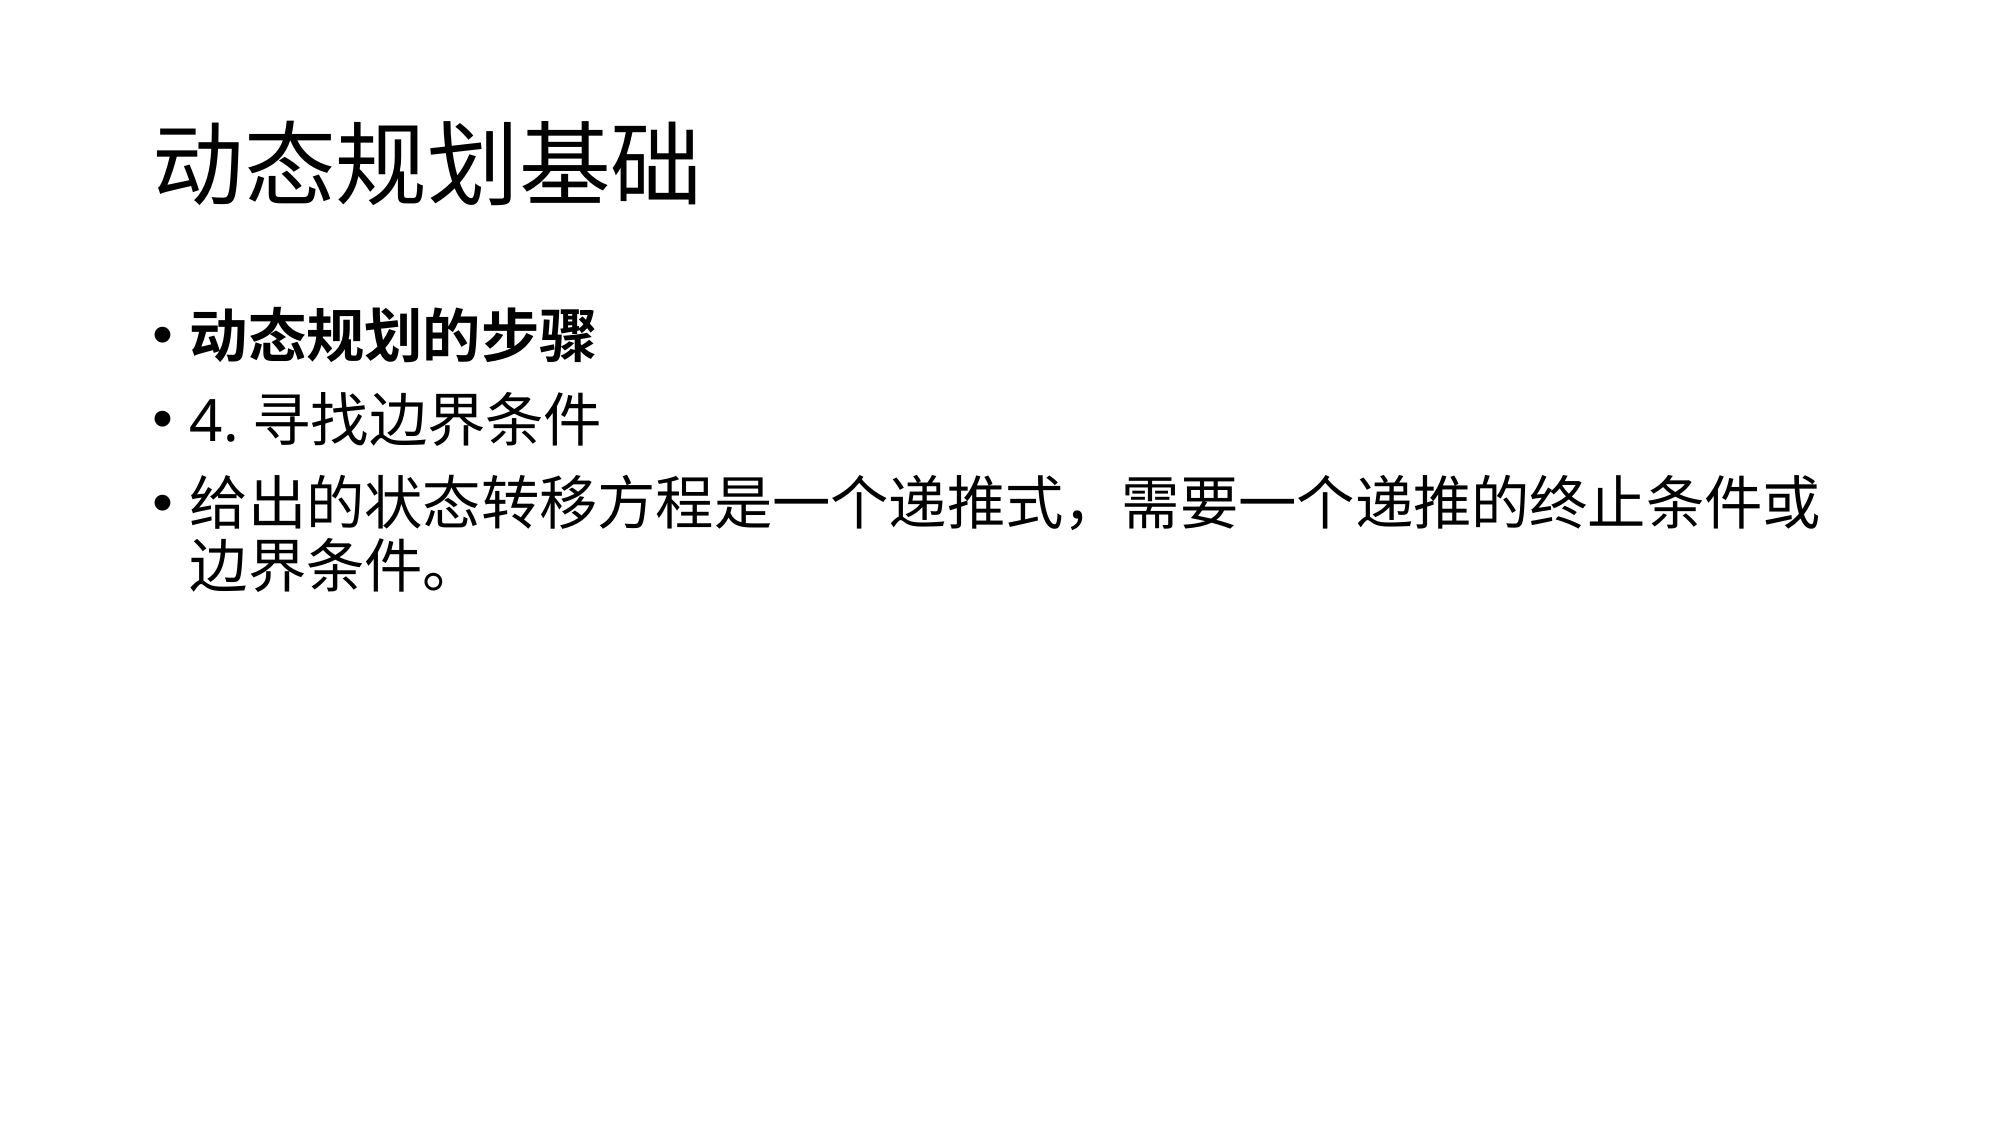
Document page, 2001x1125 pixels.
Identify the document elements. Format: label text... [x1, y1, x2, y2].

list 动态规划的步骤 4.寻找边界条件 给出的状态转移方程是一个递推式，需要一个递推的终止条件或边界条件。 [137, 299, 1863, 1014]
title 动态规划基础 [137, 59, 1863, 278]
